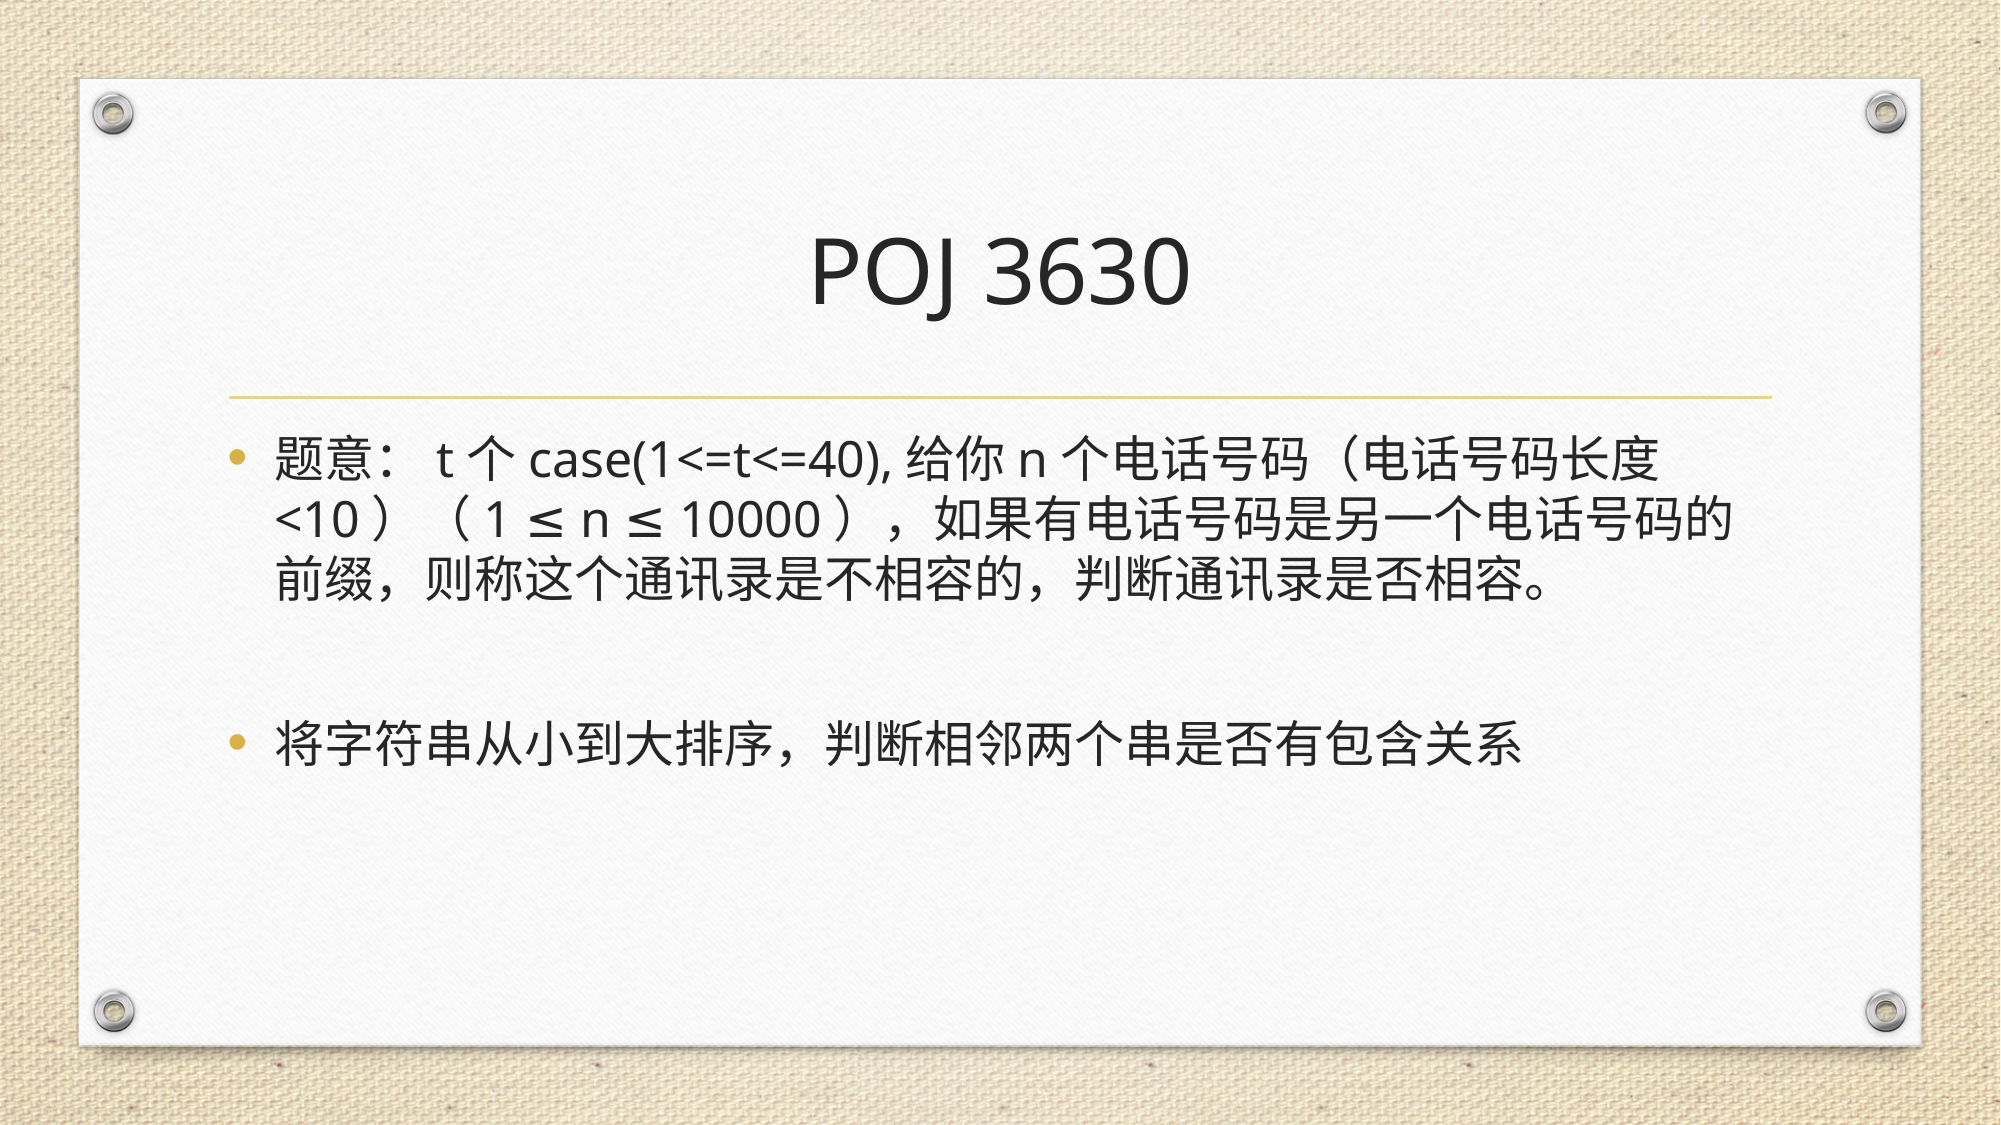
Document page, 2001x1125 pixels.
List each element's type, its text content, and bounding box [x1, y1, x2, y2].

picture [0, 0, 2001, 1125]
list 题意：t个case(1<=t<=40),给你n个电话号码（电话号码长度<10）（1 ≤ n ≤ 10000），如果有电话号码是另一个电话号码的前缀，则称这个通讯录是不相容的，判断通讯录是否相容。 将字符串从小到大排序，判断相邻两个串是否有包含关系 [212, 419, 1788, 964]
title POJ 3630 [212, 161, 1788, 375]
